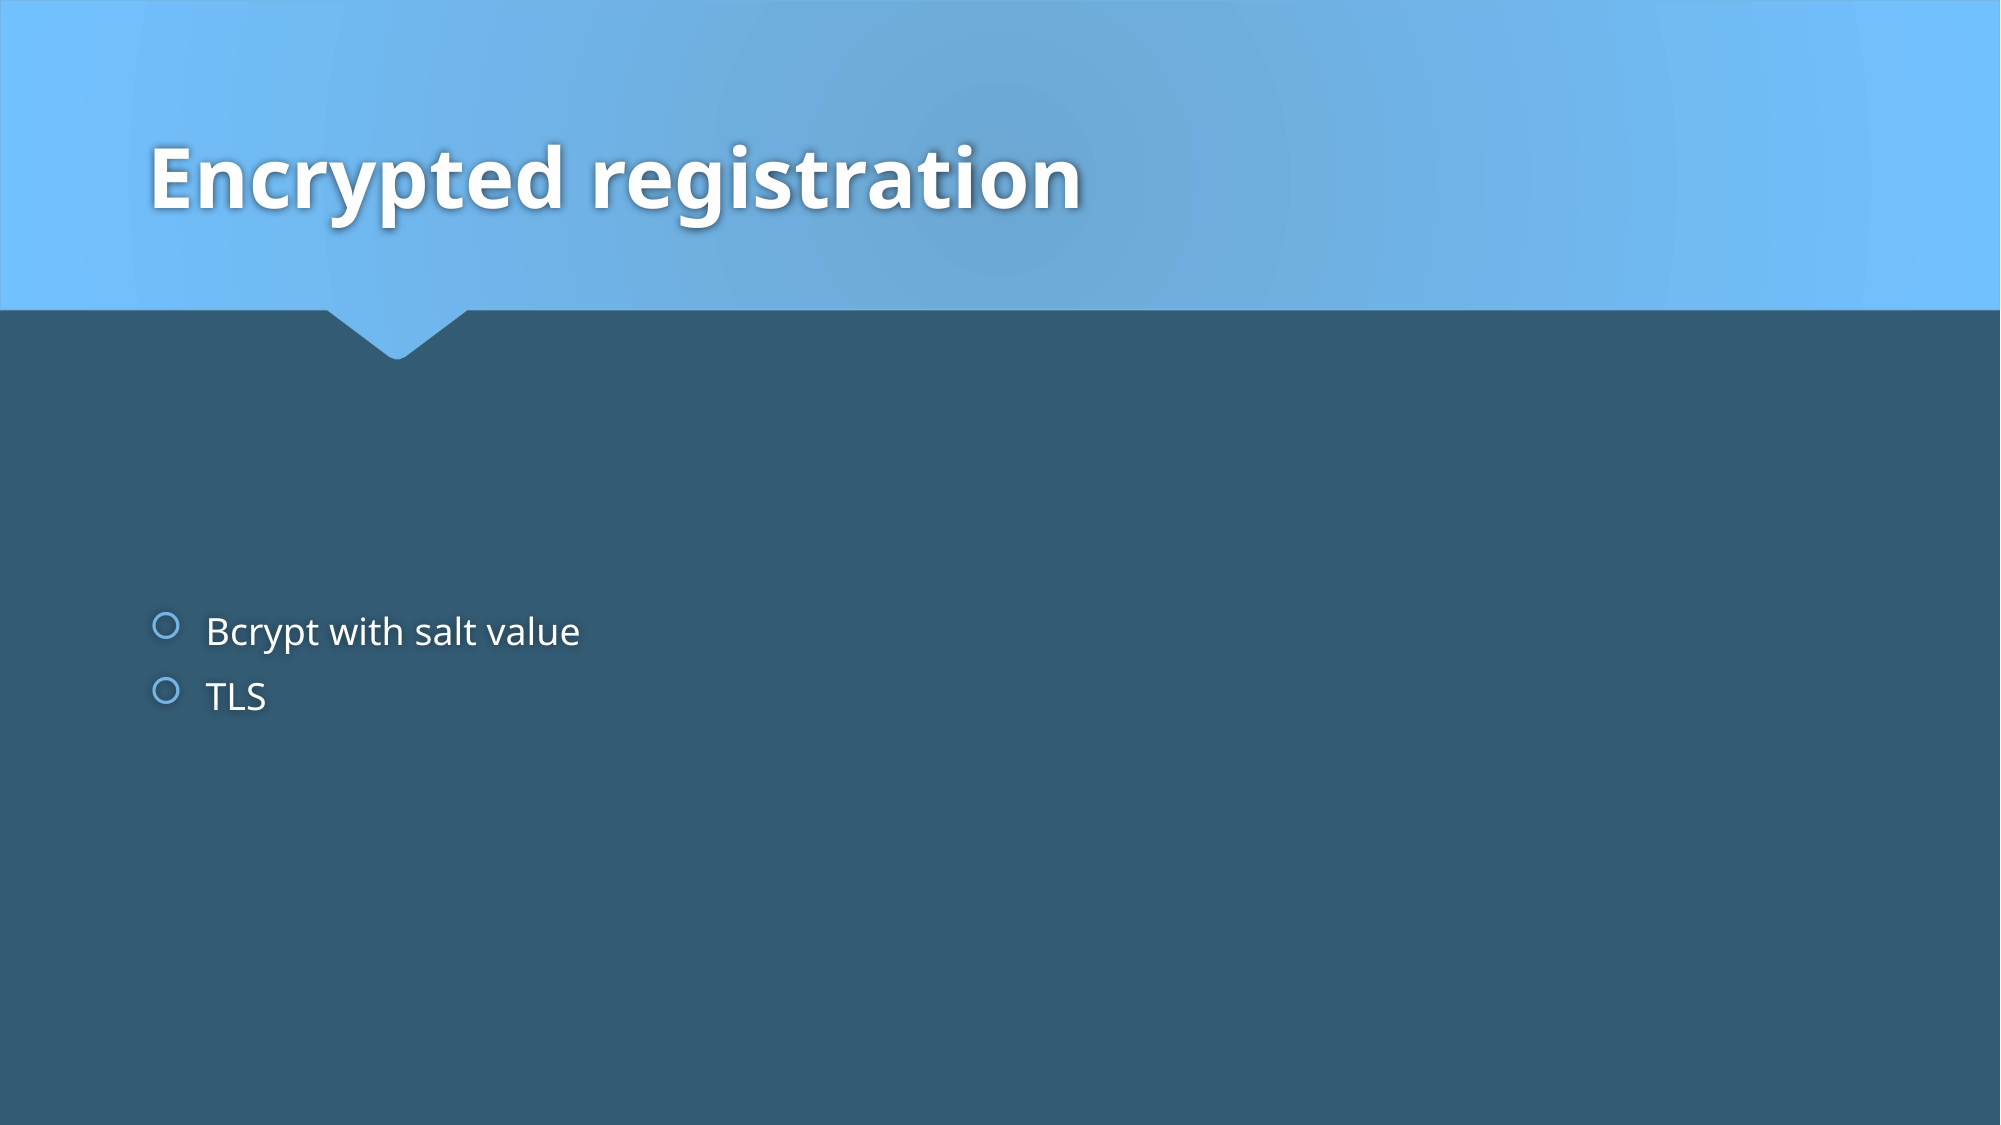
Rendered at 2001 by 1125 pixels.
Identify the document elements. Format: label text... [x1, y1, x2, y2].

title Encrypted registration [132, 73, 1868, 233]
list Bcrypt with salt value TLS [134, 364, 1866, 962]
